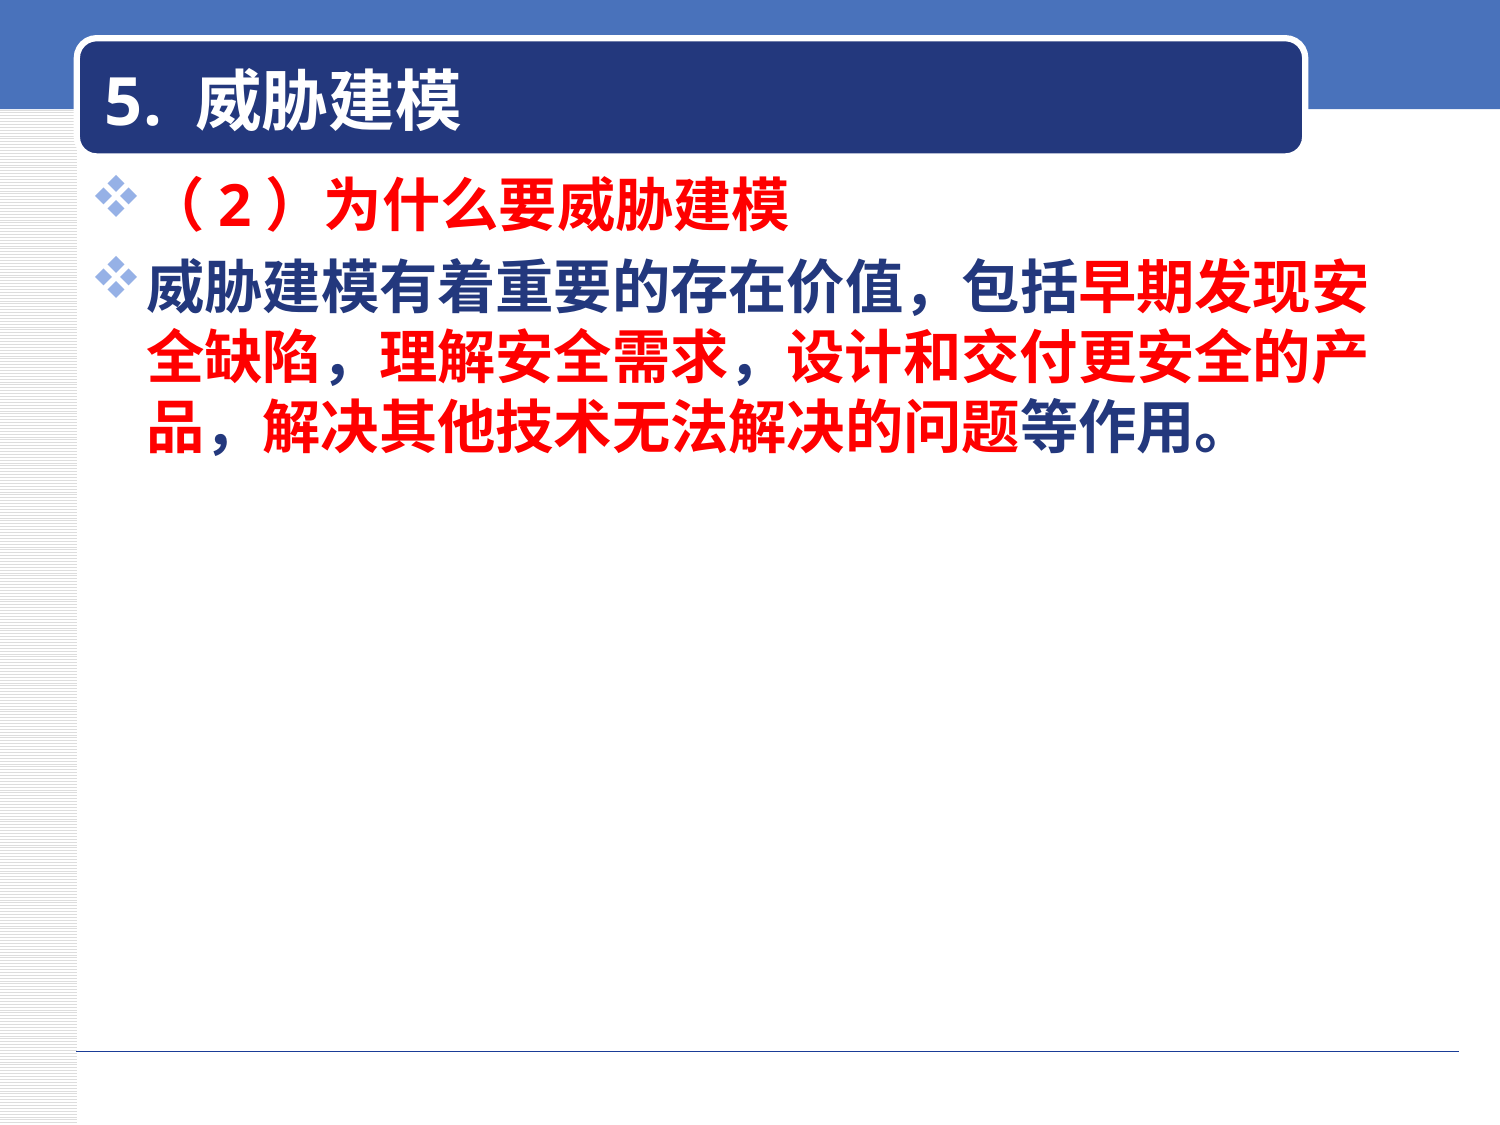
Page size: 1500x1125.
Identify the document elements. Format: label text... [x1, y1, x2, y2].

list （2）为什么要威胁建模 威胁建模有着重要的存在价值，包括早期发现安全缺陷，理解安全需求，设计和交付更安全的产品，解决其他技术无法解决的问题等作用。 [75, 160, 1425, 908]
title 5. 威胁建模 [89, 52, 1425, 145]
